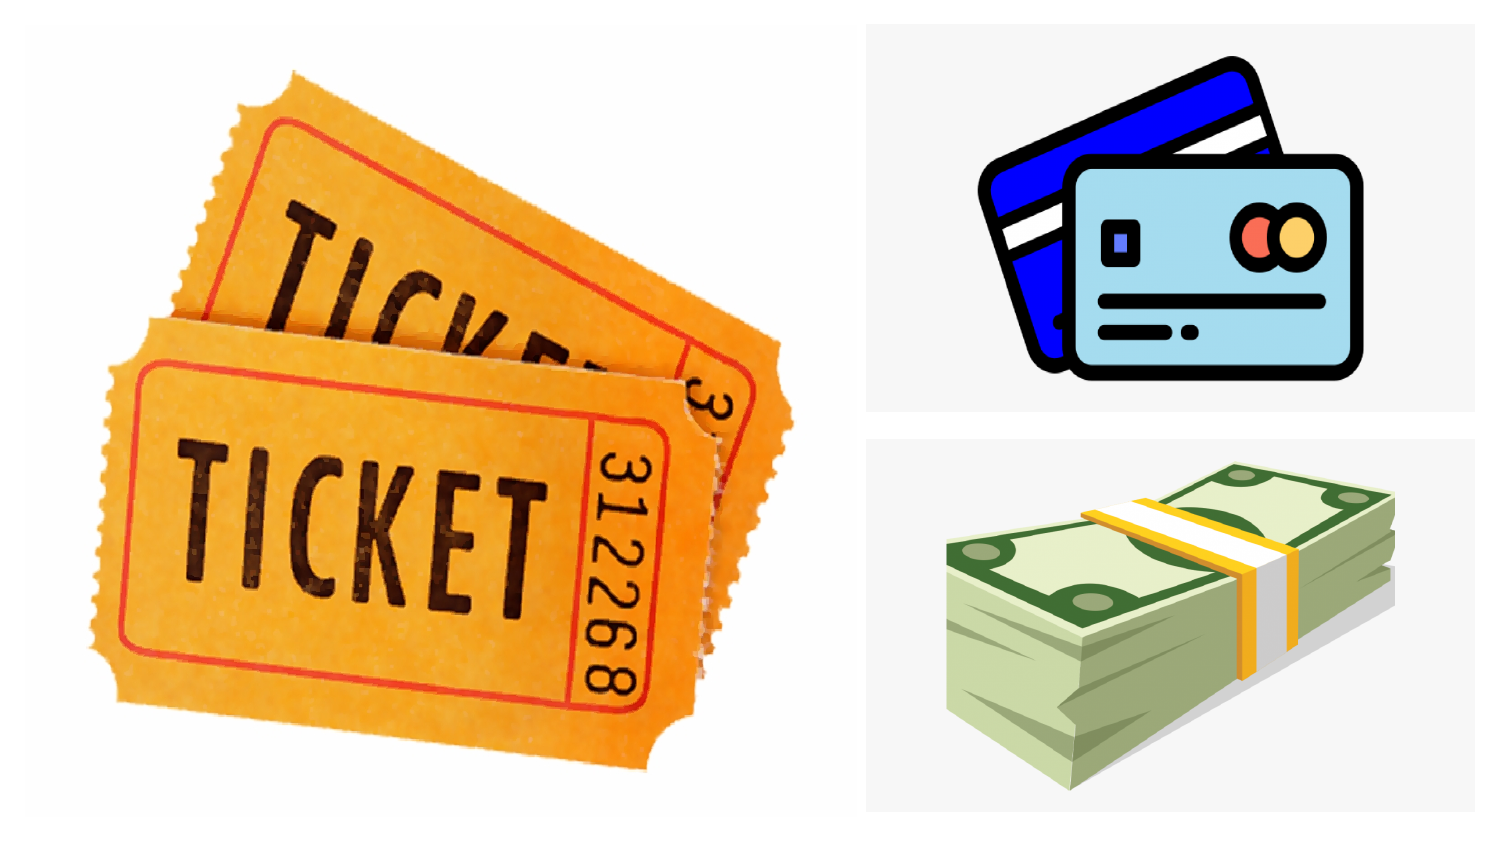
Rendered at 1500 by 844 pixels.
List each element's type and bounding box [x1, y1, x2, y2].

picture [24, 24, 857, 819]
picture [866, 24, 1476, 412]
picture [866, 439, 1476, 813]
